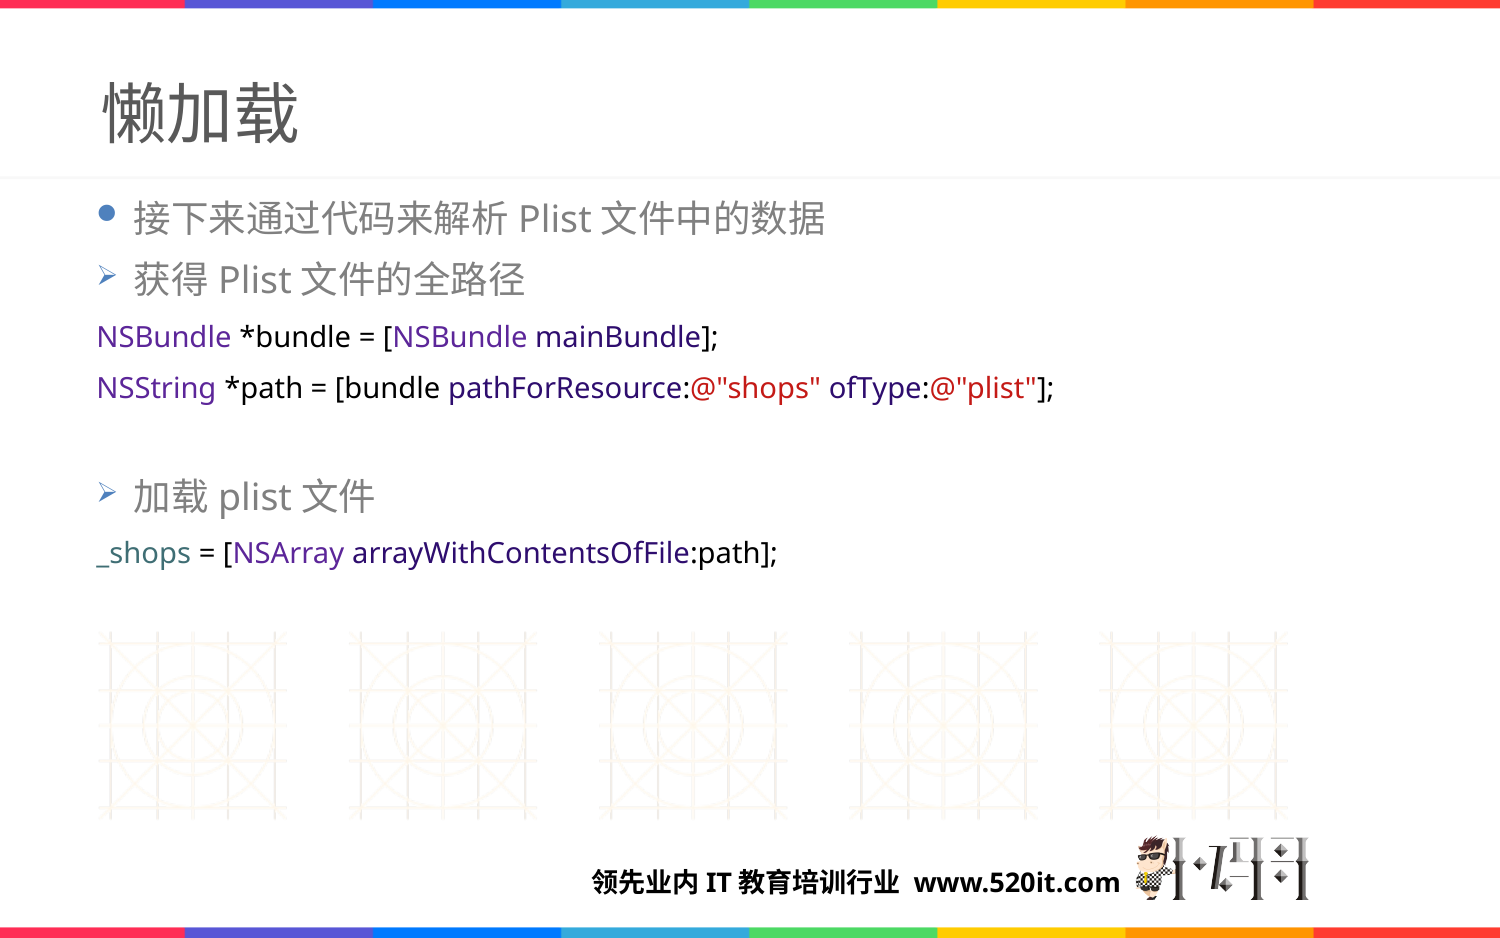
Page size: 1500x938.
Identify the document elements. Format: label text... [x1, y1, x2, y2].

picture [0, 180, 1500, 938]
picture [0, 0, 1500, 176]
title 懒加载 [85, 64, 1419, 178]
list 接下来通过代码来解析Plist文件中的数据 获得Plist文件的全路径 NSBundle *bundle = [NSBundle mainBundle]; NSString *path = [bundle pathForResource:@"shops" ofType:@"plist"]; 加载plist文件 _shops = [NSArray arrayWithContentsOfFile:path]; [81, 187, 1416, 827]
